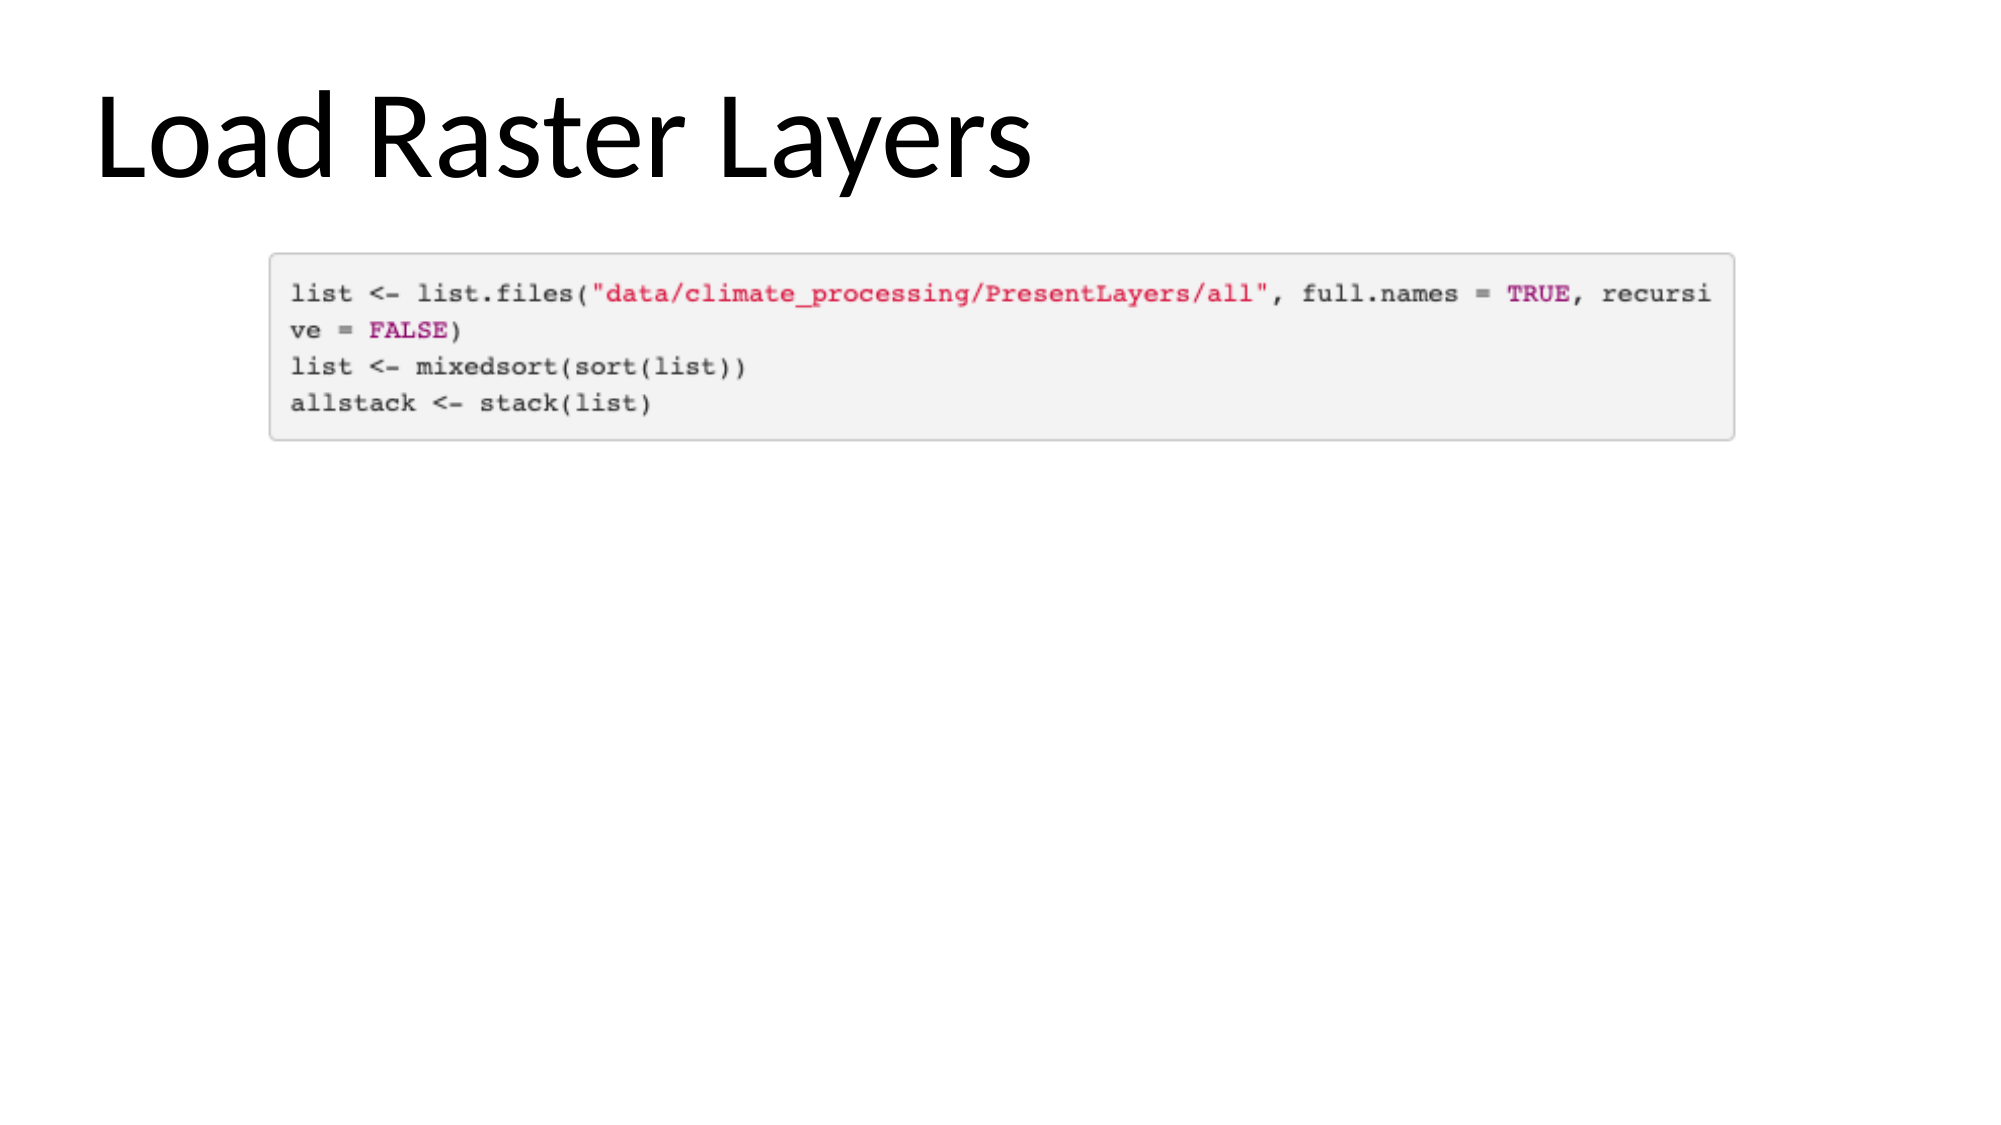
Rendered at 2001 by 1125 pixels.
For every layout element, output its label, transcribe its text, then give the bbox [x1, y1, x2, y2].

text_box Load Raster Layers [79, 44, 1050, 210]
picture [249, 236, 1751, 460]
